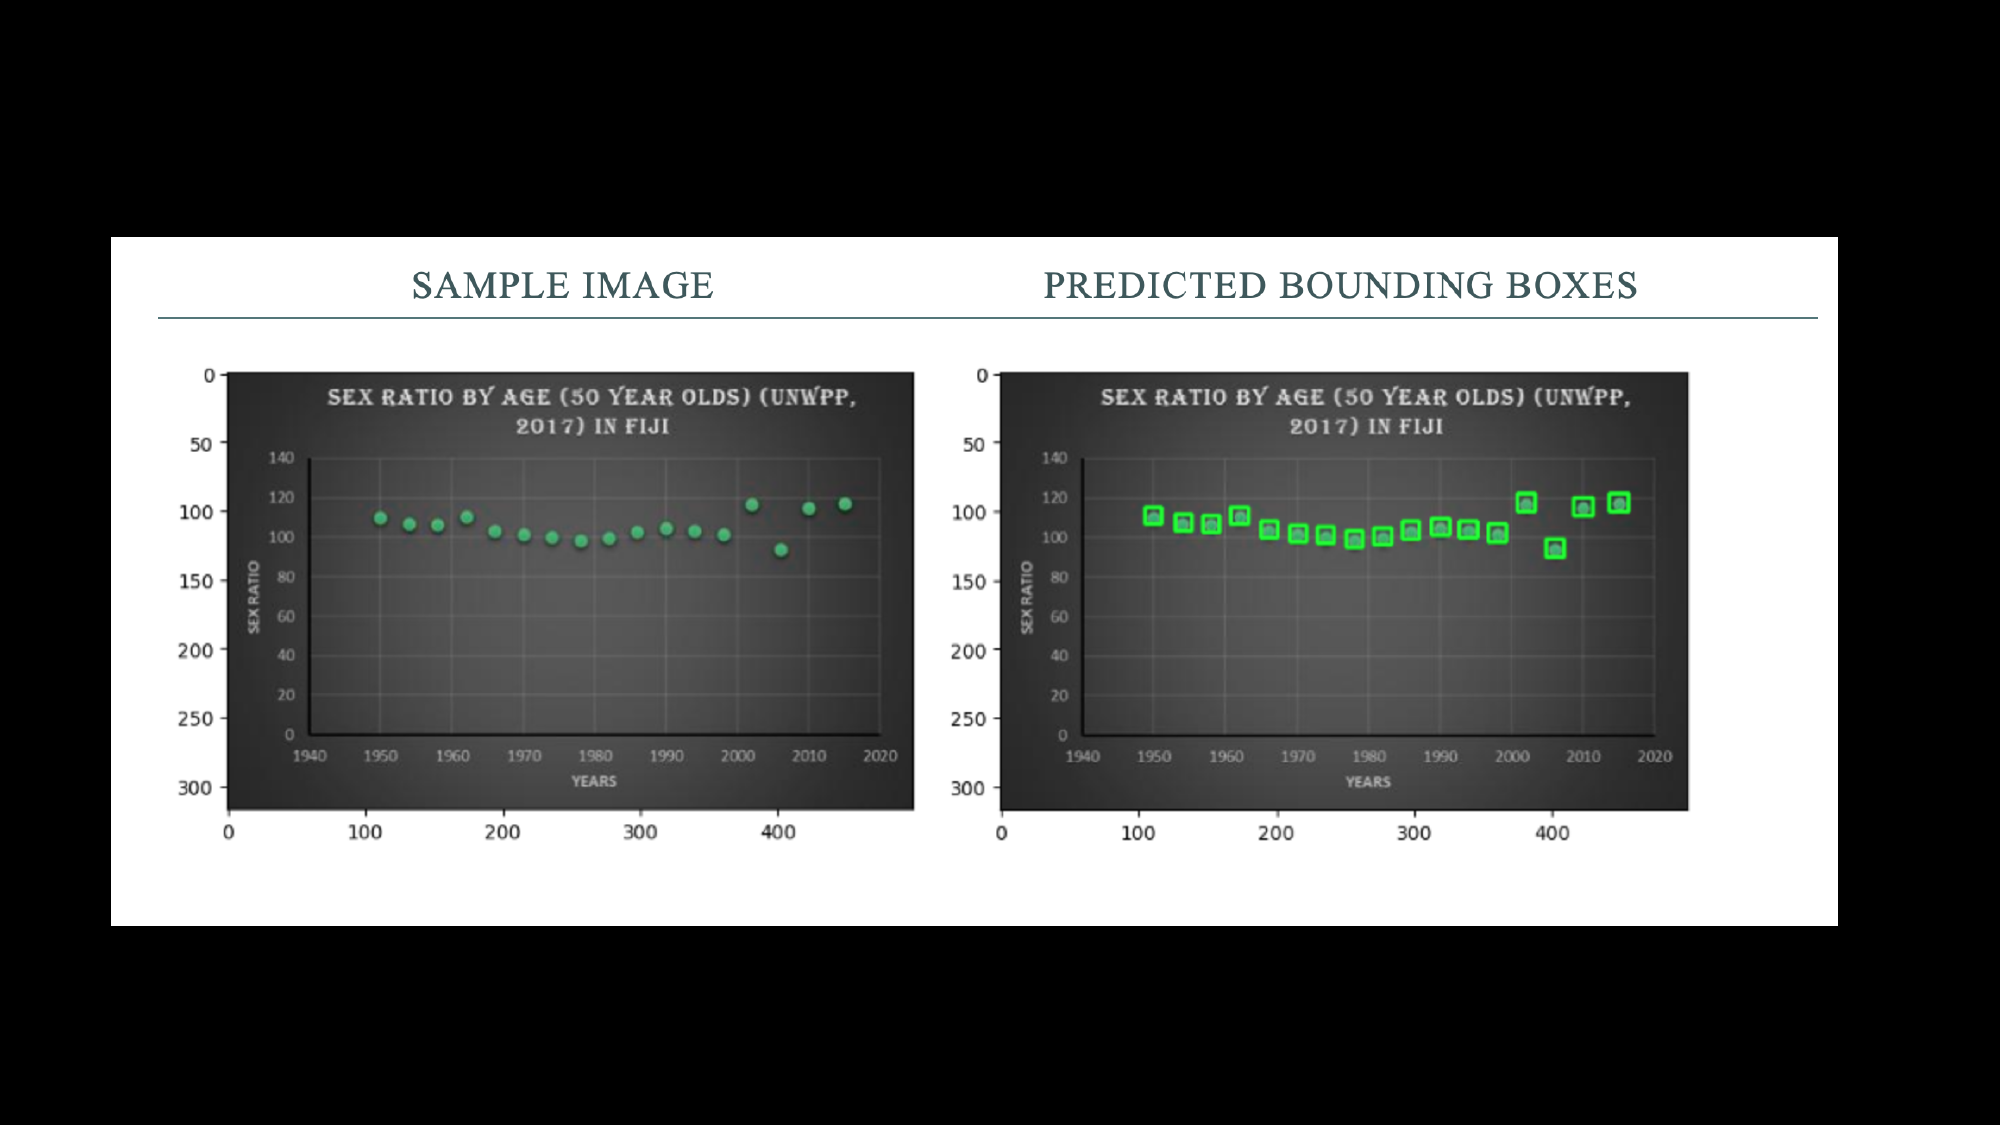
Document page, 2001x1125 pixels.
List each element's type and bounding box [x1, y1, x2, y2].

list [111, 237, 1838, 926]
